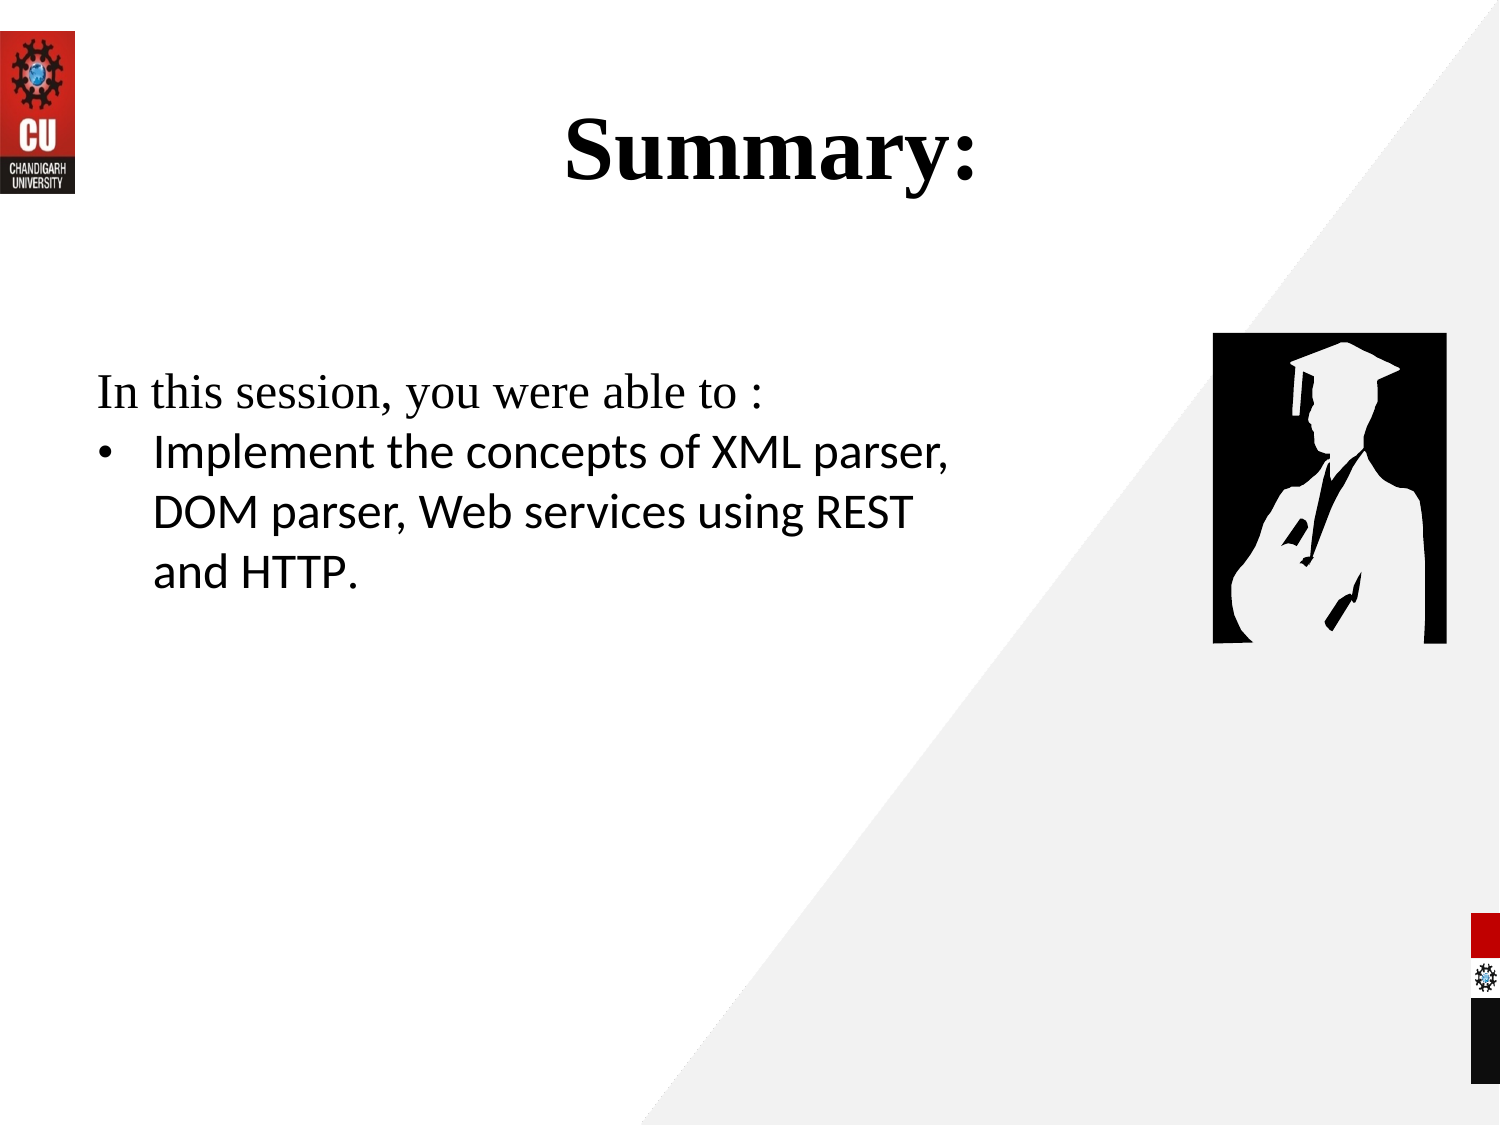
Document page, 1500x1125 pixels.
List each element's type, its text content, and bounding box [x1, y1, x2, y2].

picture [0, 0, 1500, 1125]
text_box In this session, you were able to : • Implement the concepts of XML parser, DOM parser, Web services using REST and HTTP. [81, 351, 1014, 666]
title Summary: [137, 86, 1432, 214]
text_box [1212, 332, 1447, 644]
